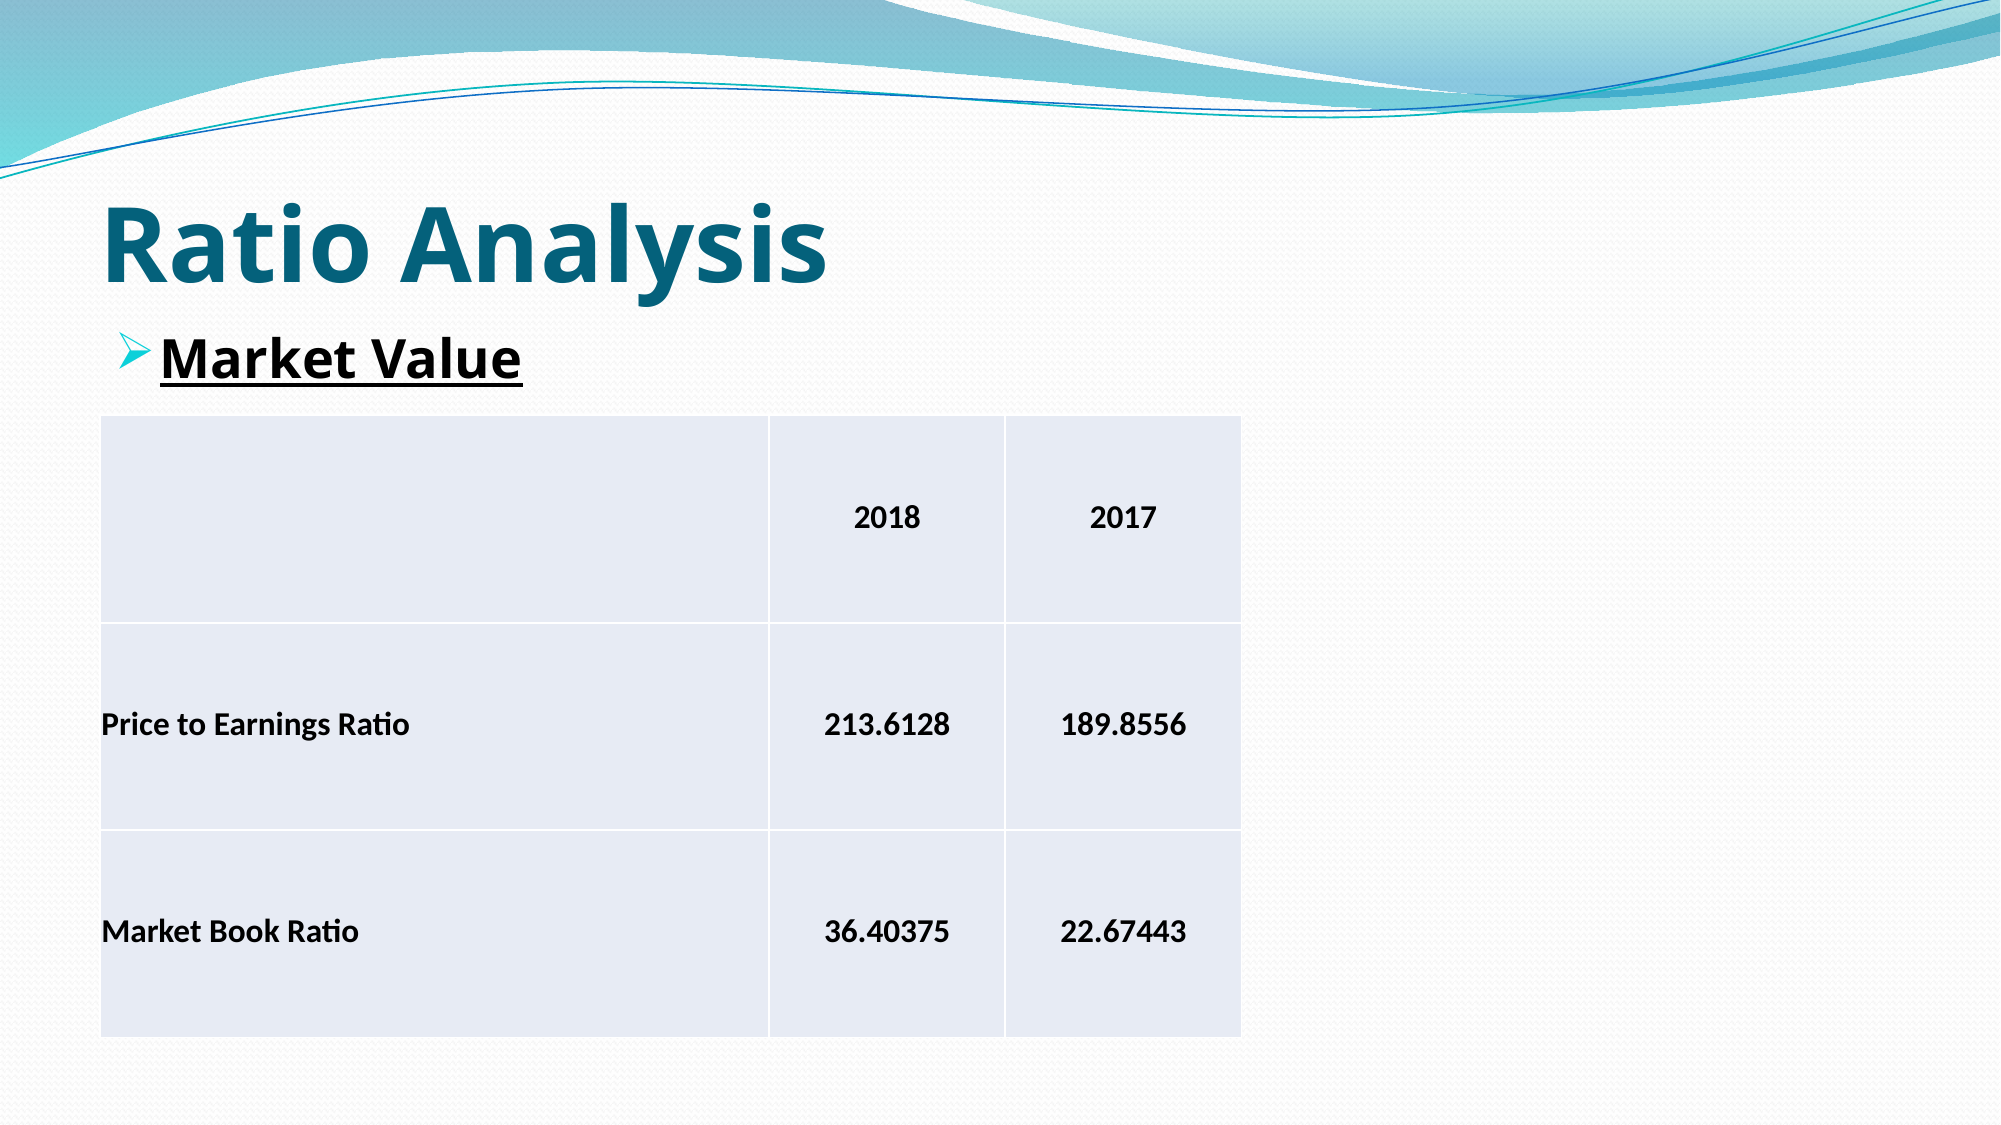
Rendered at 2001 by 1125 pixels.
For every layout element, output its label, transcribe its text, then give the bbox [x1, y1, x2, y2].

title Ratio Analysis [99, 115, 1900, 303]
table_header [101, 416, 768, 622]
table_header 2017 [1006, 416, 1241, 622]
table_cell 36.40375 [770, 831, 1004, 1037]
table_cell 189.8556 [1006, 624, 1241, 829]
table_cell Market Book Ratio [101, 831, 768, 1037]
table_cell 213.6128 [770, 624, 1004, 829]
table_cell Price to Earnings Ratio [101, 624, 768, 829]
table_header 2018 [770, 416, 1004, 622]
table_cell 22.67443 [1006, 831, 1241, 1037]
list Market Value [99, 317, 1900, 1038]
